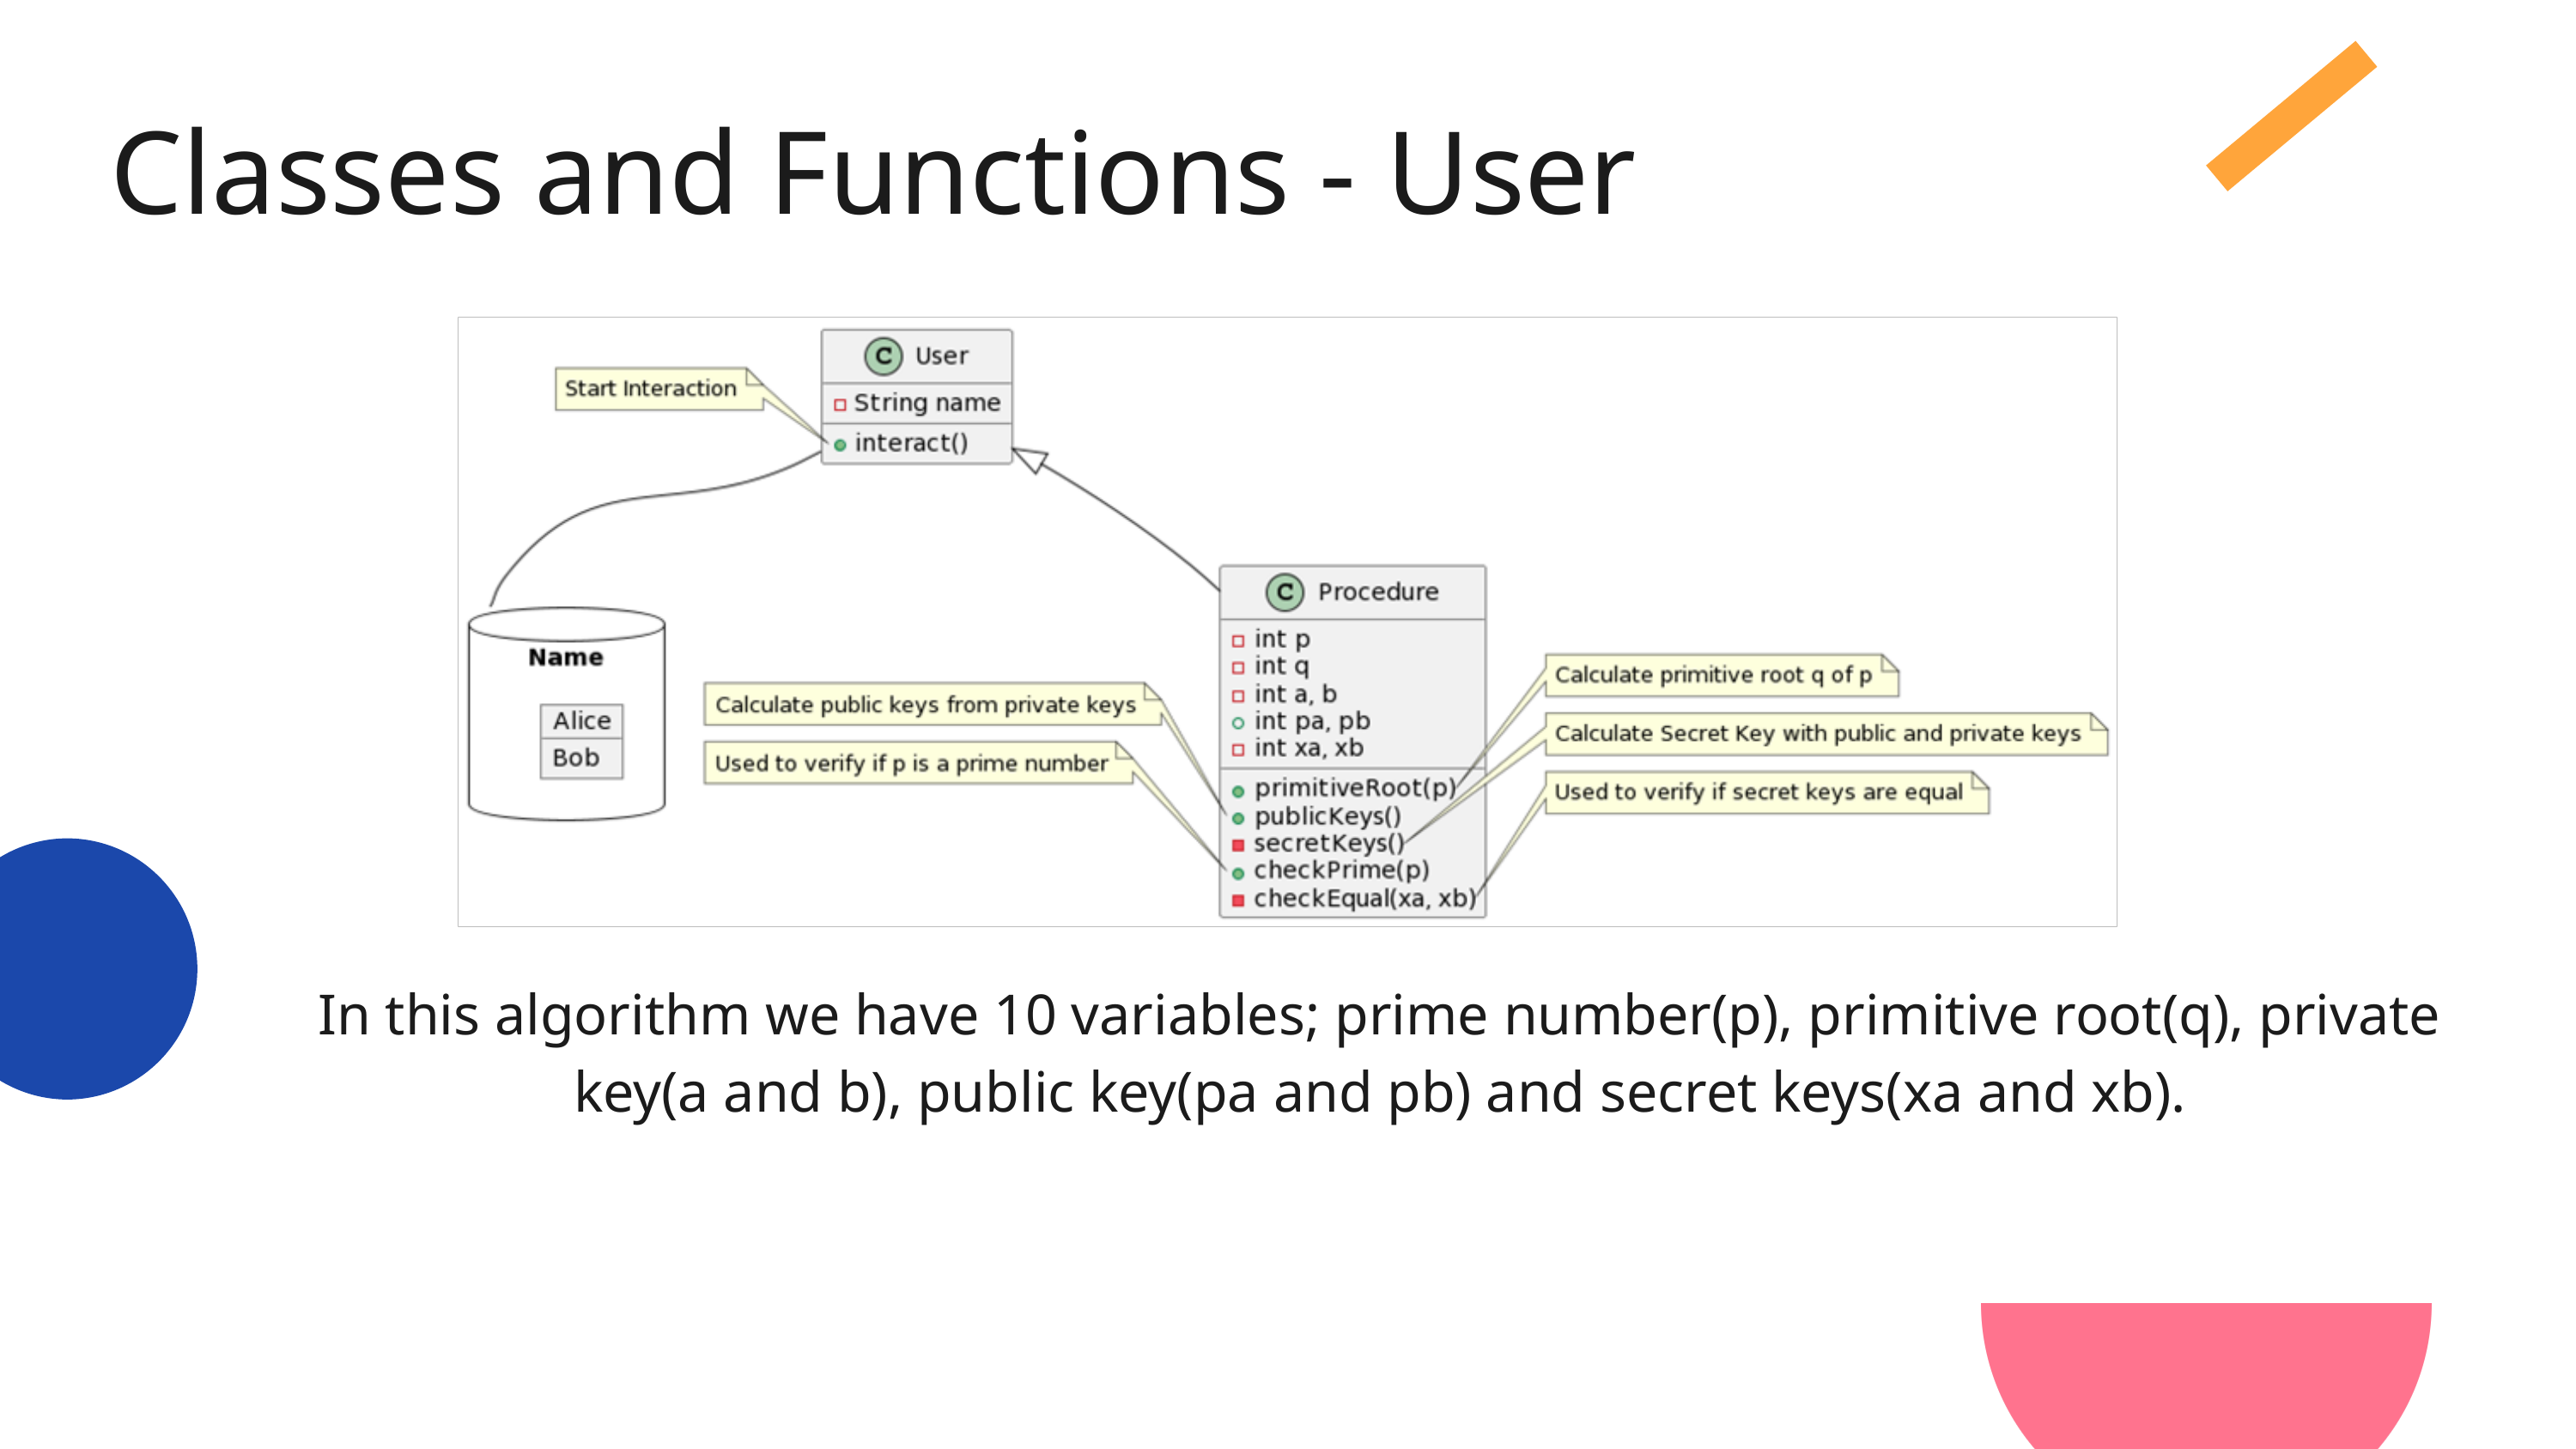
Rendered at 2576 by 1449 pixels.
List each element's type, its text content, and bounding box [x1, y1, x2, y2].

text_box [2206, 40, 2378, 191]
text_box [0, 838, 198, 1100]
picture [454, 314, 2121, 931]
text_box In this algorithm we have 10 variables; prime number(p), primitive root(q), private key(a and b), public key(pa and pb) and secret keys(xa and xb). [287, 967, 2474, 1231]
text_box Classes and Functions - User [110, 88, 2161, 237]
picture [1980, 1303, 2432, 1449]
